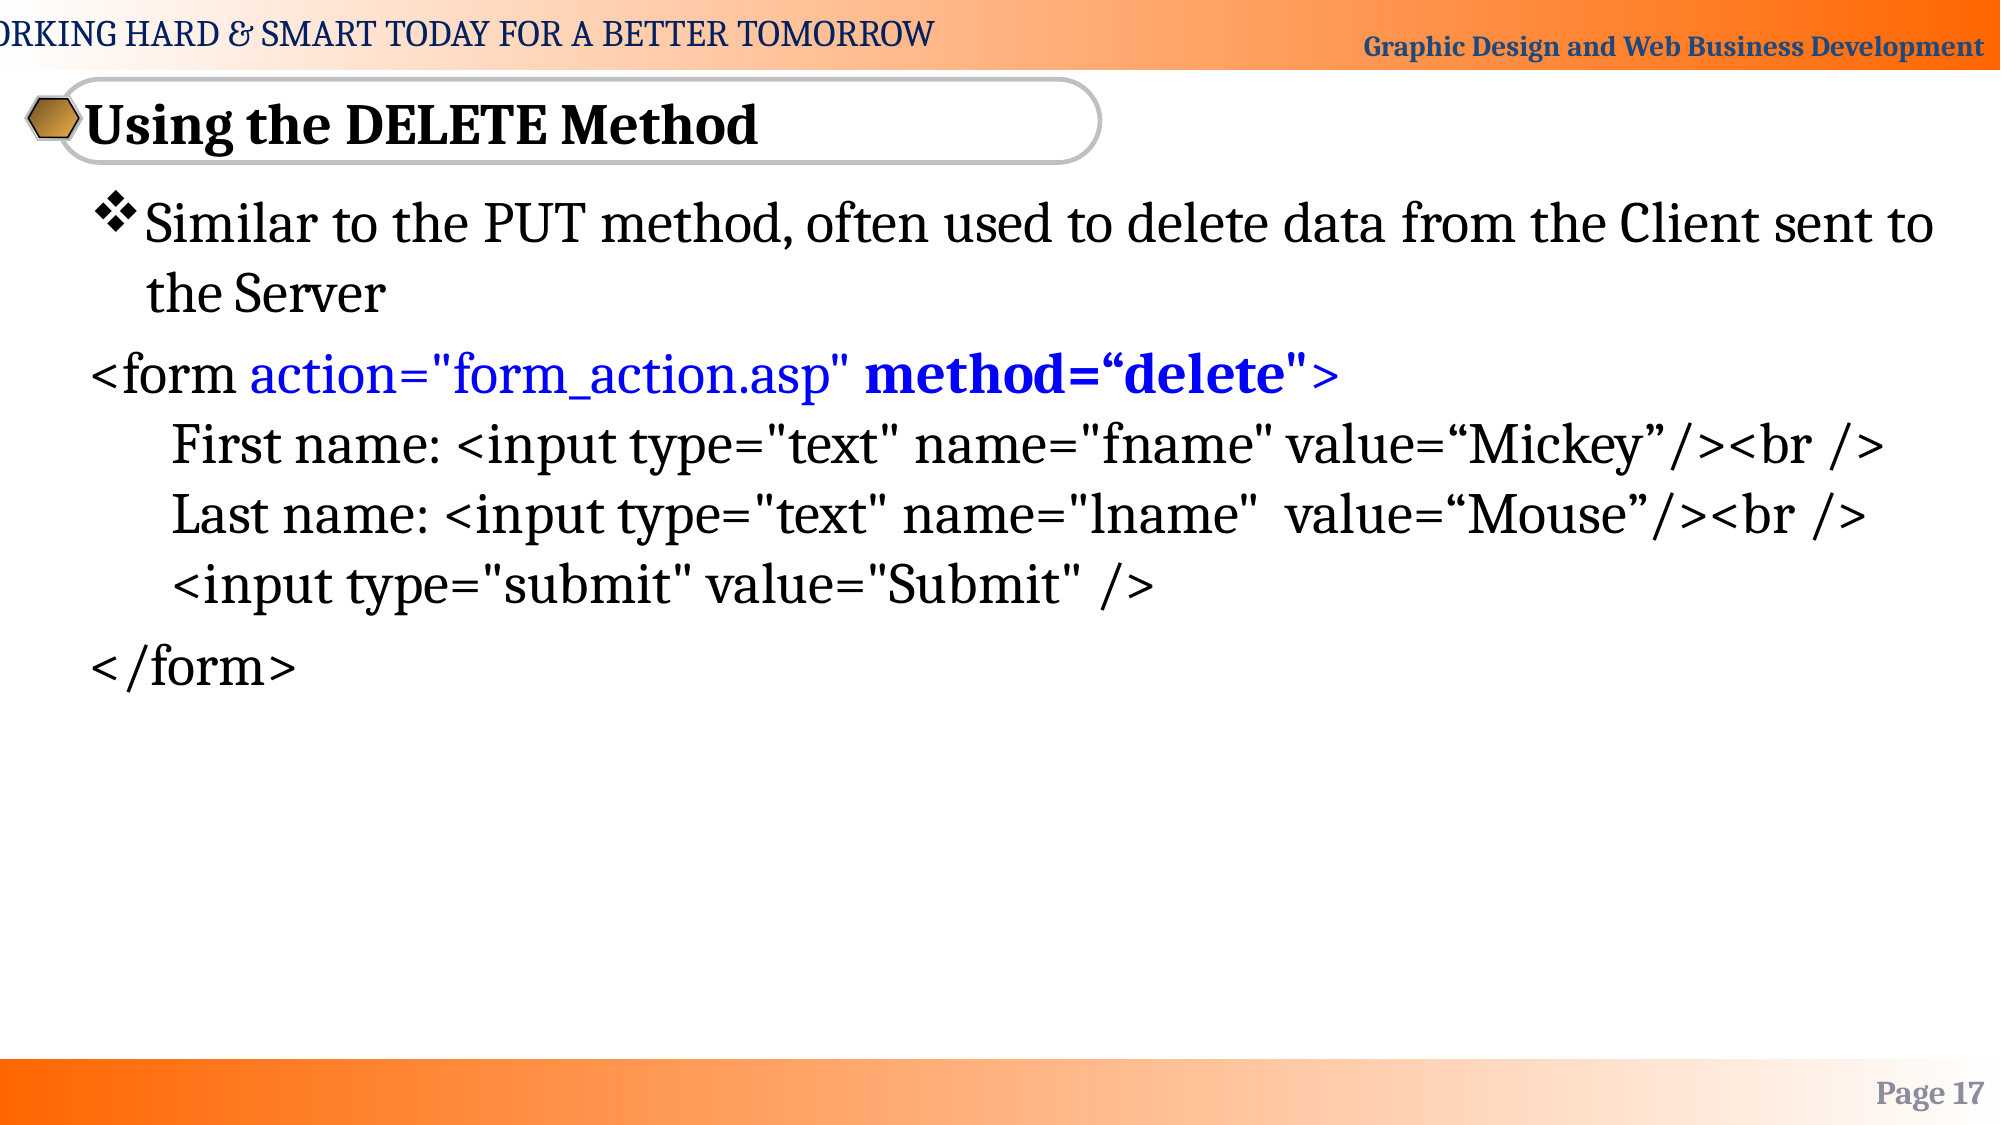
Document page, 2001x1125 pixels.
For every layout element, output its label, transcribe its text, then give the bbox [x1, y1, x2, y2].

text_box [24, 78, 1101, 163]
slide_number Page 17 [1533, 1060, 2000, 1121]
text_box Similar to the PUT method, often used to delete data from the Client sent to the Server <form action="form_action.asp" method=“delete"> First name: <input type="text" name="fname" value=“Mickey”/><br /> Last name: <input type="text" name="lname" value=“Mouse”/><br /> <input type="submit" value="Submit" /> </form> [74, 176, 1950, 1038]
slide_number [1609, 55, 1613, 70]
slide_number Page 2 [1609, 0, 1613, 36]
